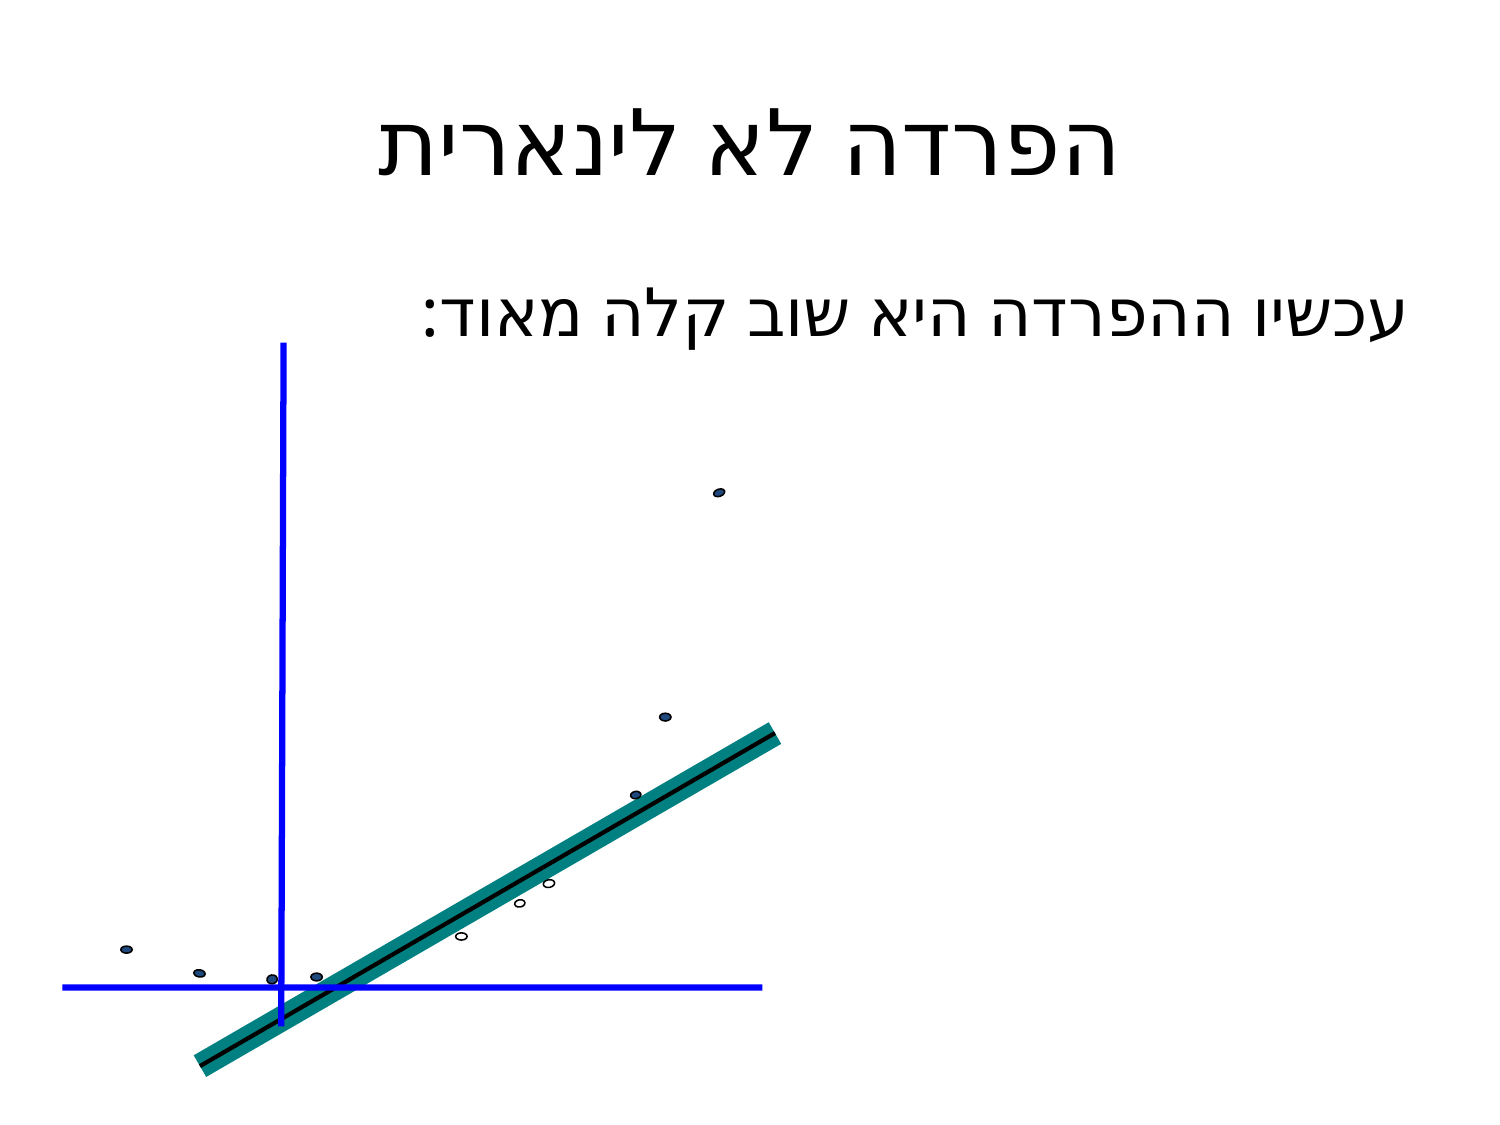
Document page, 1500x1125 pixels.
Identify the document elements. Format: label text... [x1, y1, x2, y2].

text_box [455, 932, 468, 941]
text_box [514, 899, 525, 907]
title הפרדה לא לינארית [75, 45, 1425, 233]
text_box [266, 975, 278, 984]
text_box [120, 946, 133, 954]
text_box [659, 713, 672, 722]
text_box [543, 879, 555, 888]
text_box [630, 791, 641, 799]
text_box [193, 969, 206, 977]
list עכשיו ההפרדה היא שוב קלה מאוד: [75, 262, 1425, 1005]
text_box [713, 488, 725, 497]
text_box [310, 973, 323, 981]
